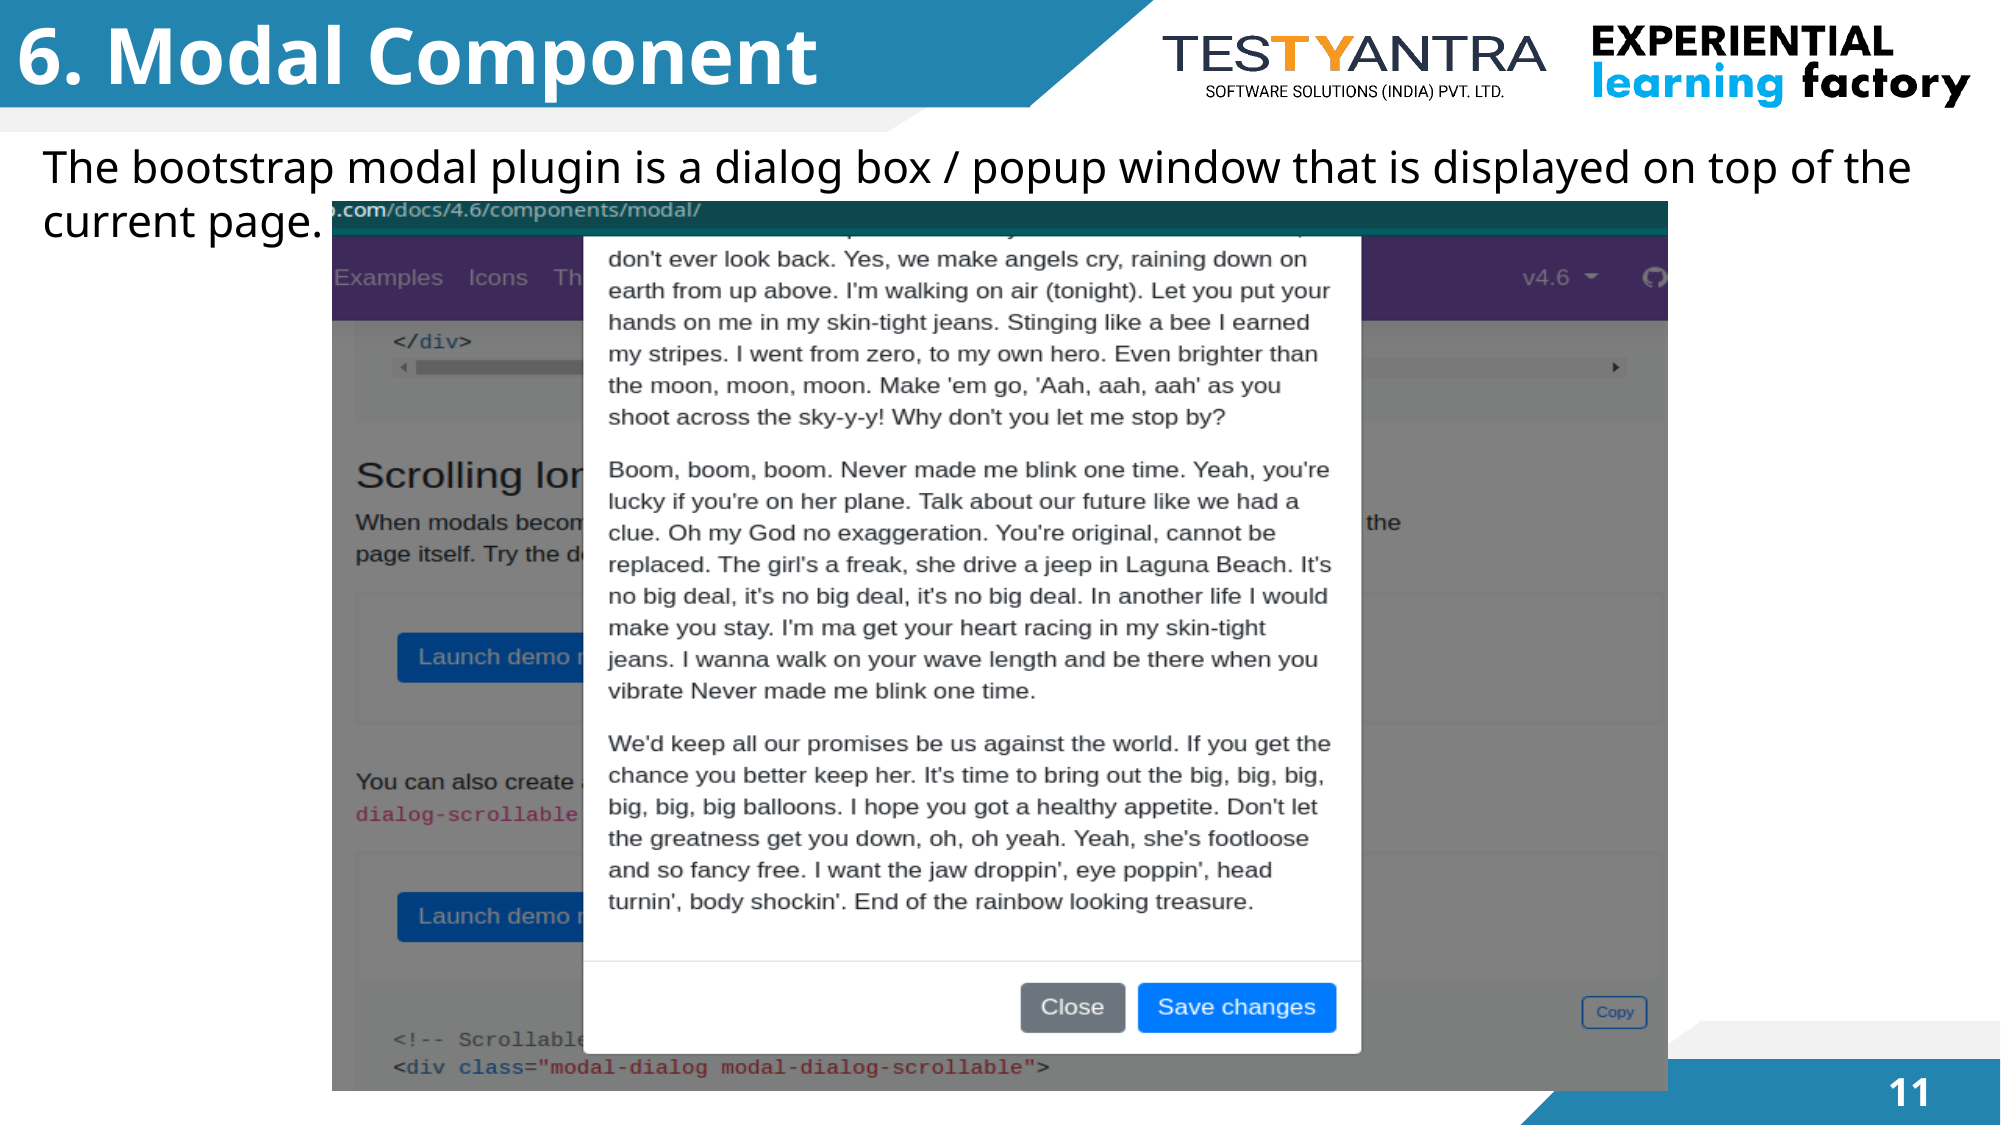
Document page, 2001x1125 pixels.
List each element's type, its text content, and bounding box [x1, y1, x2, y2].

list The bootstrap modal plugin is a dialog box / popup window that is displayed on top of the current page. [27, 131, 1936, 1022]
slide_number ‹#› [1844, 1059, 1977, 1125]
picture [1586, 16, 1977, 113]
title 6. Modal Component [0, 0, 1105, 148]
picture [1156, 14, 1554, 115]
picture [331, 201, 1669, 1091]
